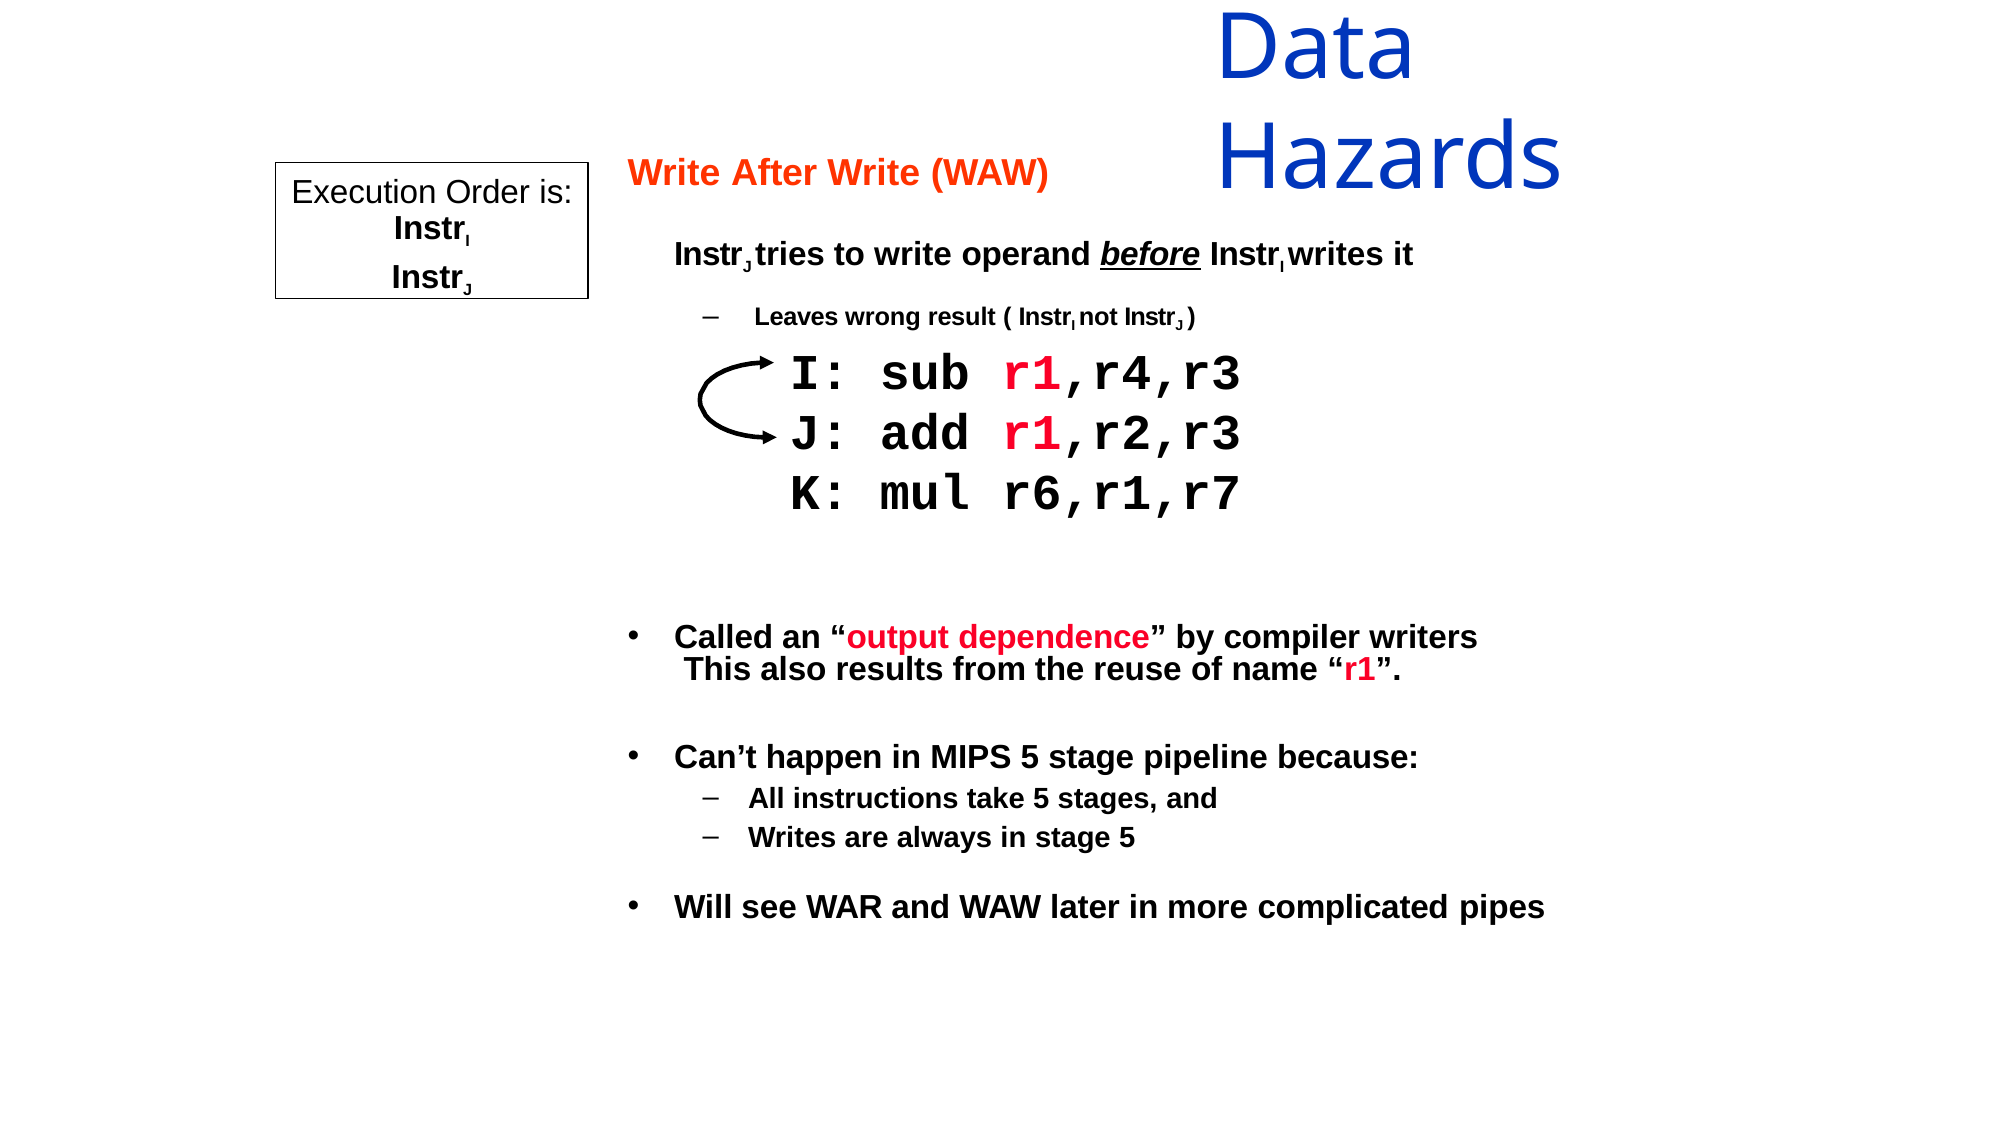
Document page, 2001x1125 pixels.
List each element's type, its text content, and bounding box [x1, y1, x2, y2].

text_box • [625, 731, 642, 774]
text_box All instructions take 5 stages, and Writes are always in stage 5 [700, 773, 1223, 853]
title Data Hazards [1212, 0, 1612, 208]
text_box Will see WAR and WAW later in more complicated pipes [672, 883, 1569, 926]
table_cell mul [865, 471, 985, 530]
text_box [697, 355, 777, 445]
table_cell J: [785, 411, 865, 471]
table_cell add [865, 411, 985, 471]
text_box – Leaves wrong result ( InstrI not InstrJ ) [696, 279, 1274, 335]
table_header I: [785, 353, 865, 411]
text_box Can’t happen in MIPS 5 stage pipeline because: [672, 733, 1428, 776]
text_box • [625, 611, 642, 654]
text_box • [625, 881, 642, 924]
table_cell r1,r2,r3 [985, 411, 1245, 471]
table_header sub [865, 353, 985, 411]
text_box Execution Order is: InstrI InstrJ [275, 162, 589, 299]
text_box Called an “output dependence” by compiler writers This also results from the reuse of name “r1”. [672, 613, 1487, 687]
table_cell r6,r1,r7 [985, 471, 1245, 530]
text_box InstrJ tries to write operand before InstrI writes it [667, 230, 1432, 276]
text_box Write After Write (WAW) [625, 146, 1059, 194]
table_header r1,r4,r3 [985, 353, 1245, 411]
table_cell K: [785, 471, 865, 530]
